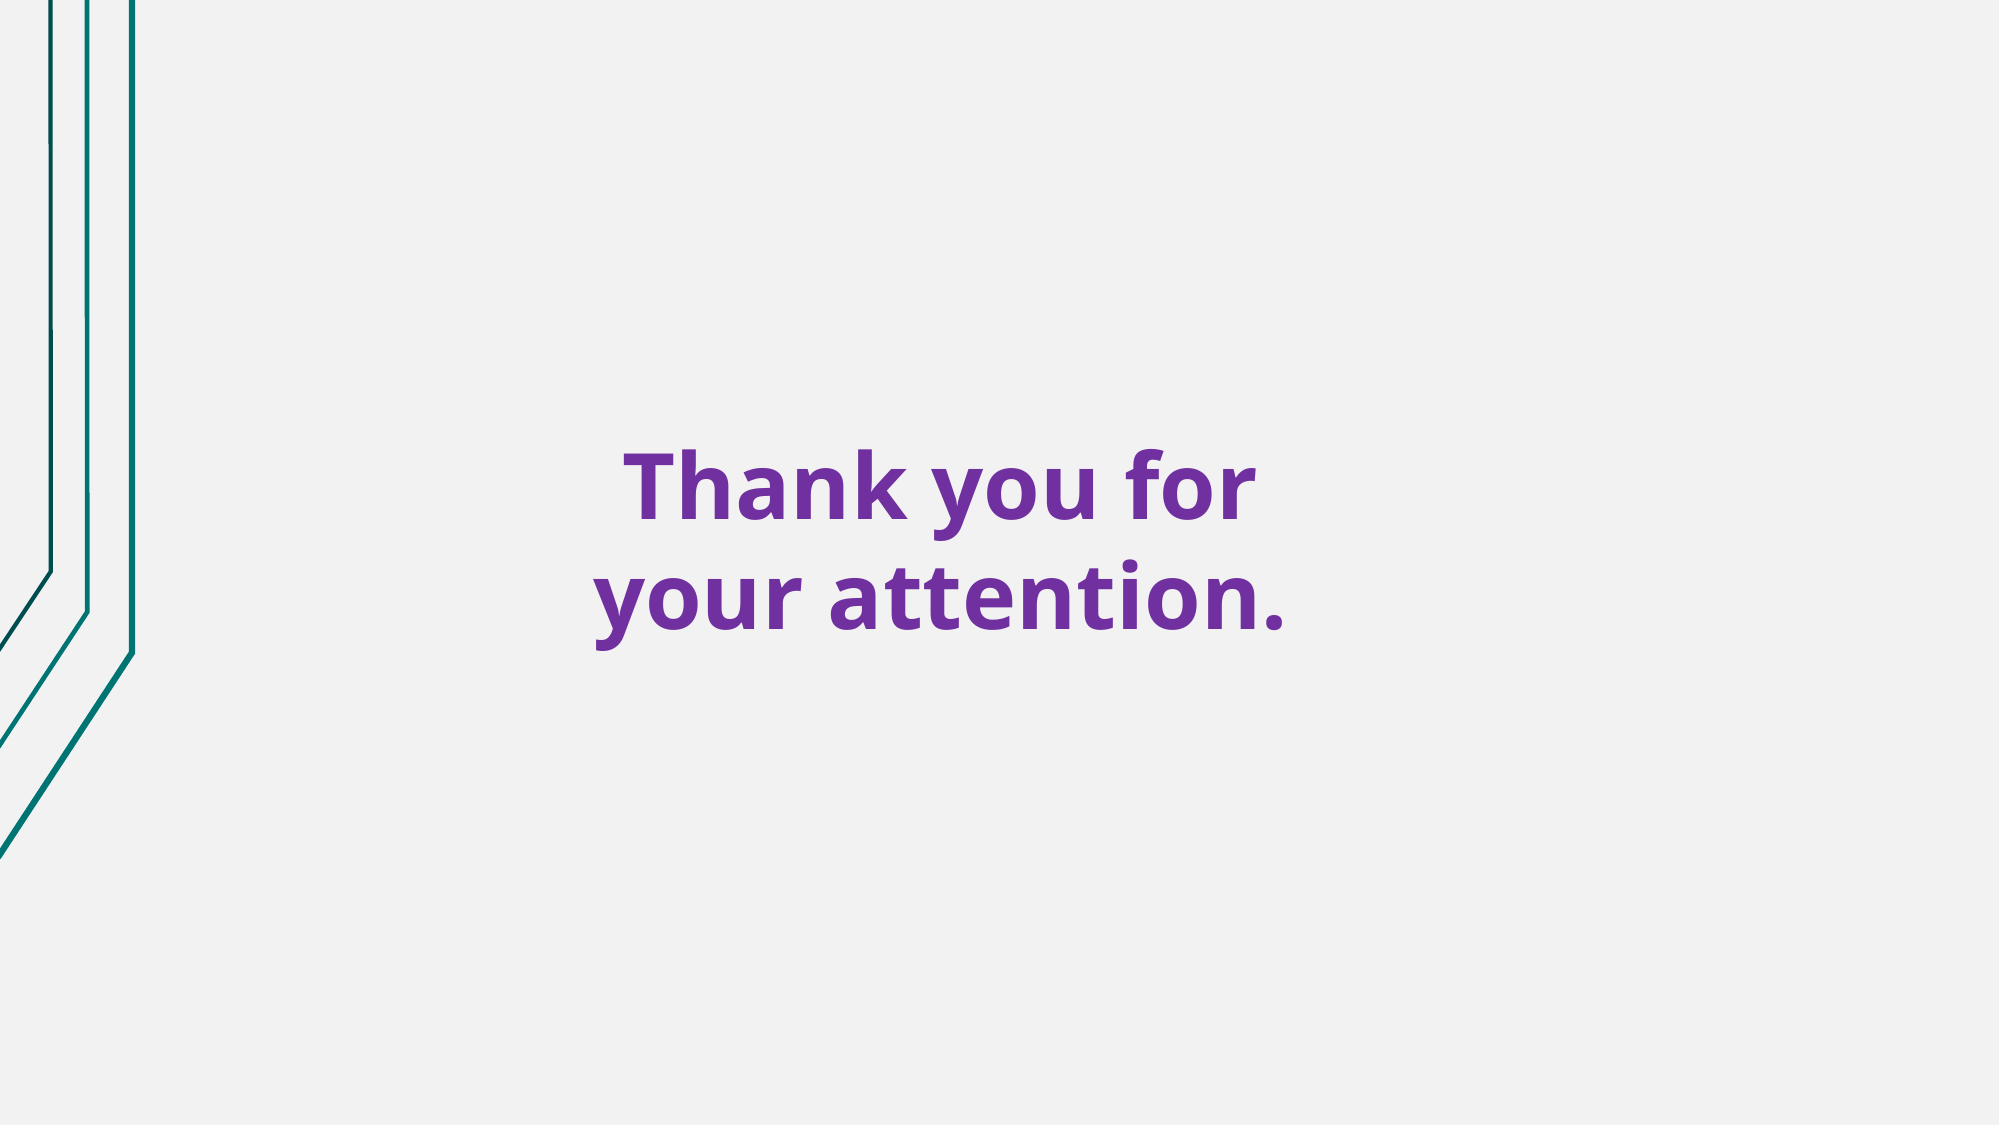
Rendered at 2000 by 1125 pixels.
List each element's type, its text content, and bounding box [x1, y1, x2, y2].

text_box Thank you for your attention. [538, 420, 1343, 656]
